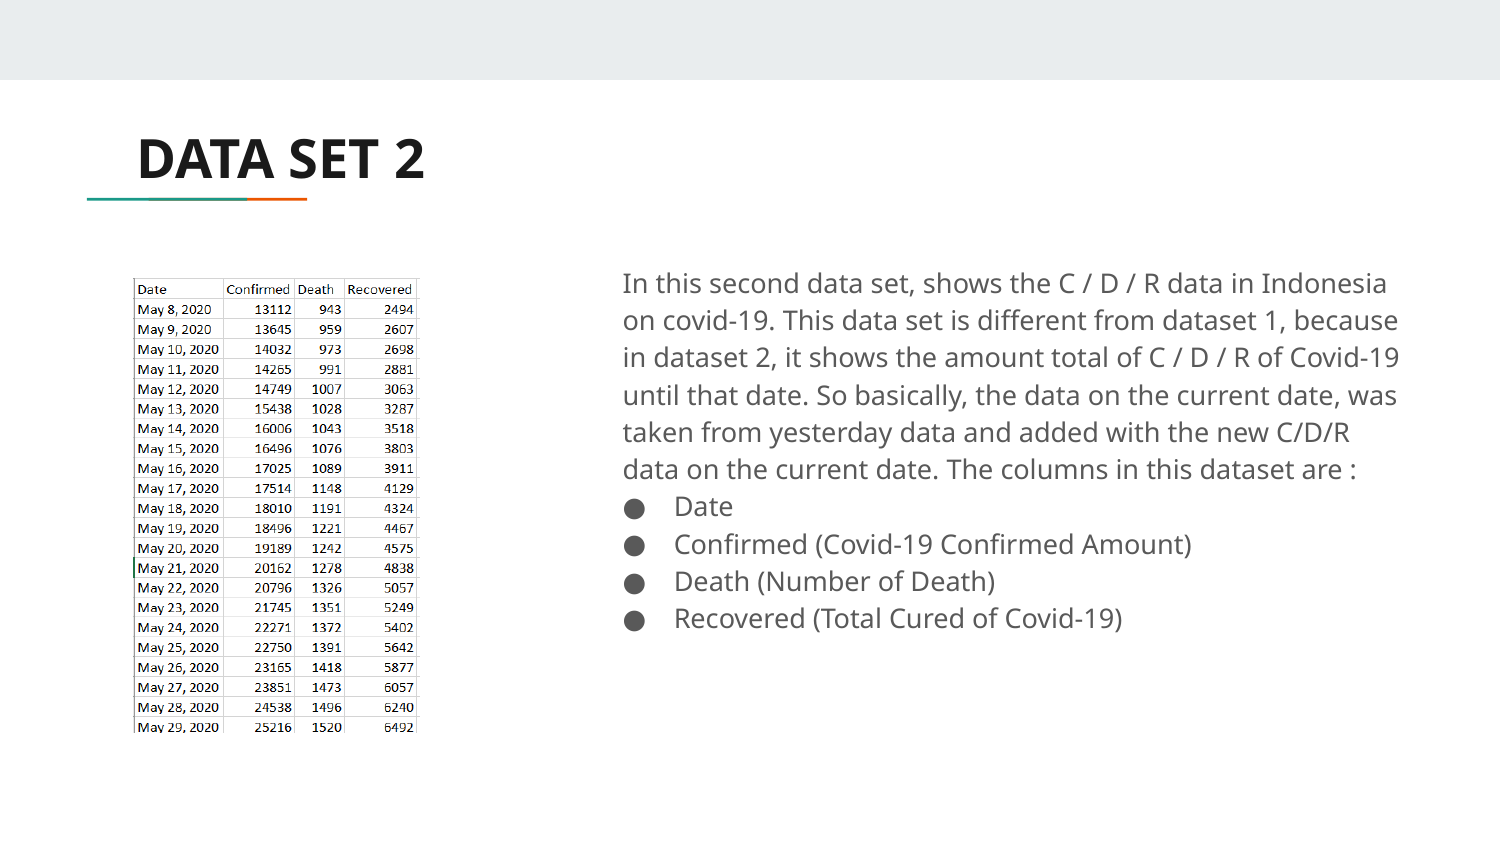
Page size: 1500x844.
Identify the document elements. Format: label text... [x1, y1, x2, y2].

picture [133, 278, 420, 733]
list In this second data set, shows the C / D / R data in Indonesia on covid-19. This data set is different from dataset 1, because in dataset 2, it shows the amount total of C / D / R of Covid-19 until that date. So basically, the data on the current date, was taken from yesterday data and added with the new C/D/R data on the current date. The columns in this dataset are : Date Confirmed (Covid-19 Confirmed Amount) Death (Number of Death) Recovered (Total Cured of Covid-19) [583, 246, 1422, 617]
title DATA SET 2 [121, 109, 1384, 198]
